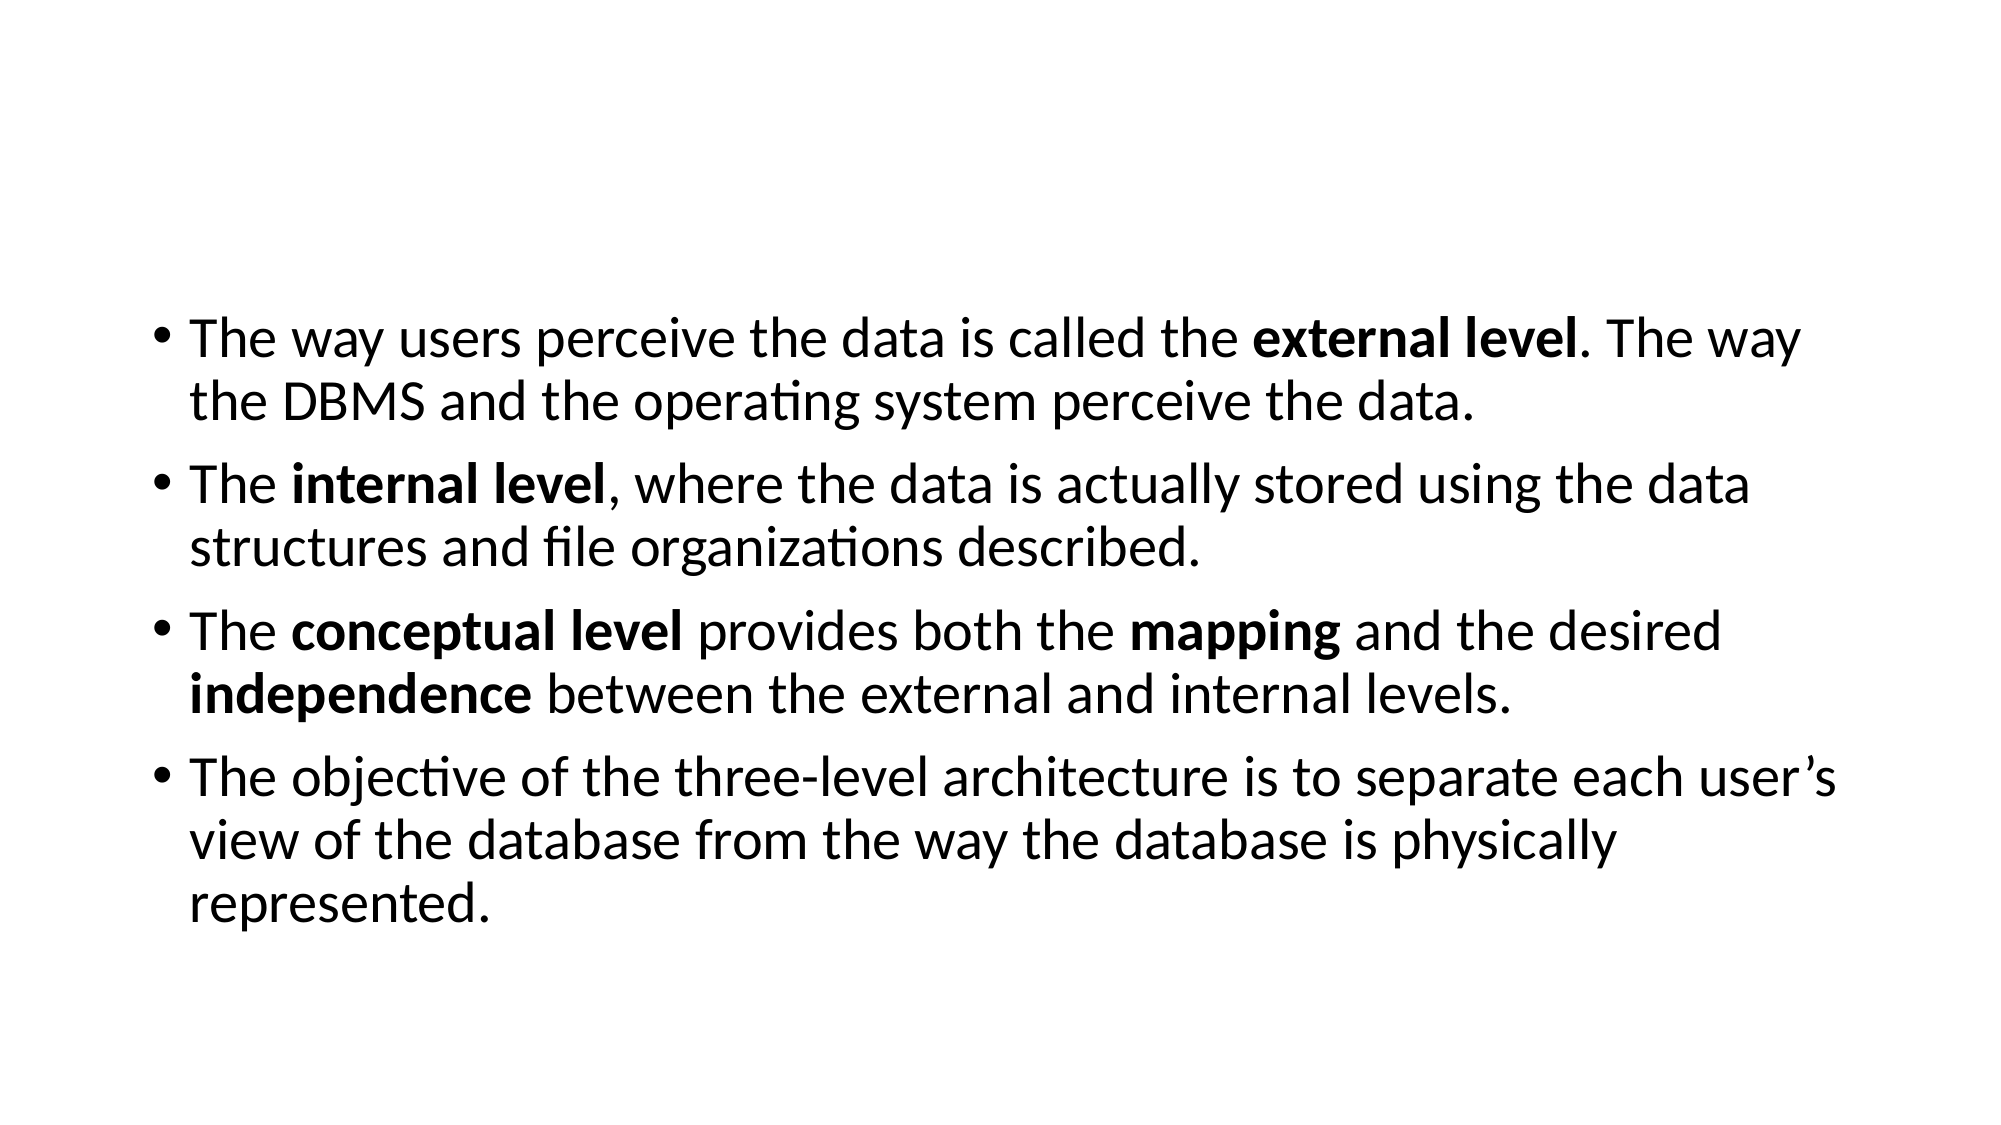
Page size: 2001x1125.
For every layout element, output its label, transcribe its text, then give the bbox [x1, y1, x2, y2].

list The way users perceive the data is called the external level. The way the DBMS and the operating system perceive the data. The internal level, where the data is actually stored using the data structures and file organizations described. The conceptual level provides both the mapping and the desired independence between the external and internal levels. The objective of the three-level architecture is to separate each user’s view of the database from the way the database is physically represented. [137, 299, 1863, 1014]
